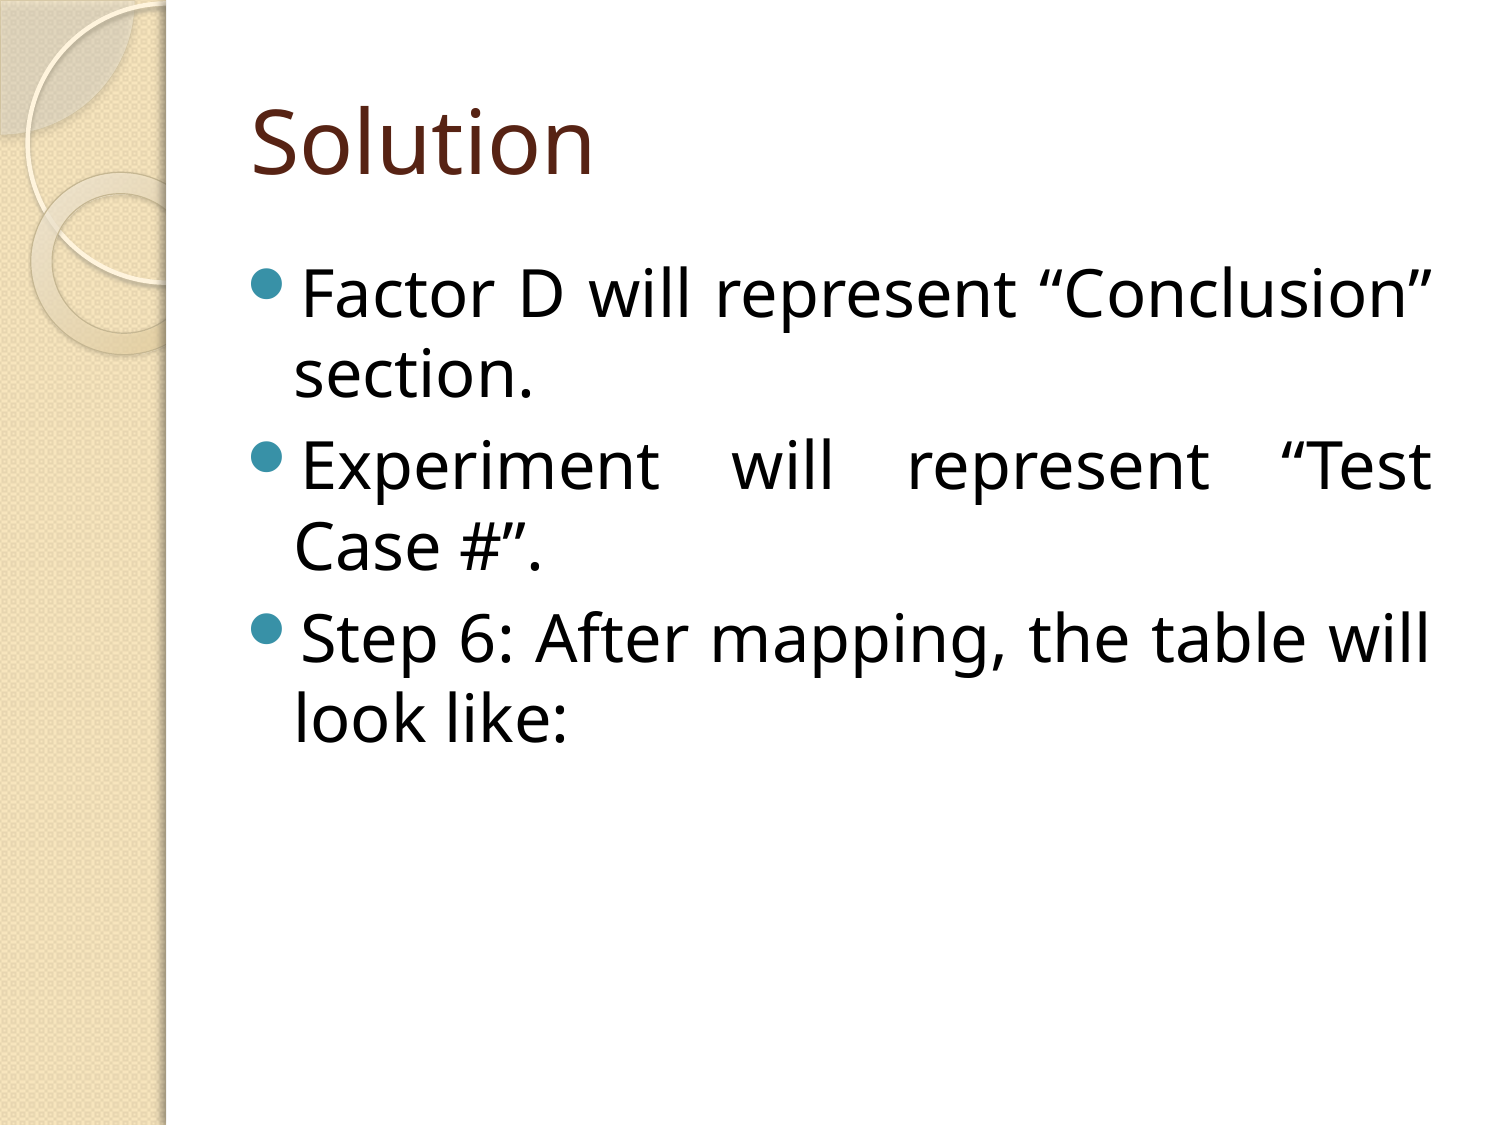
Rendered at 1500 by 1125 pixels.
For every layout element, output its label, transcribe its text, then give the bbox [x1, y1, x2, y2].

title Solution [235, 45, 1466, 233]
list Factor D will represent “Conclusion” section. Experiment will represent “Test Case #”. Step 6: After mapping, the table will look like: [218, 243, 1449, 1031]
